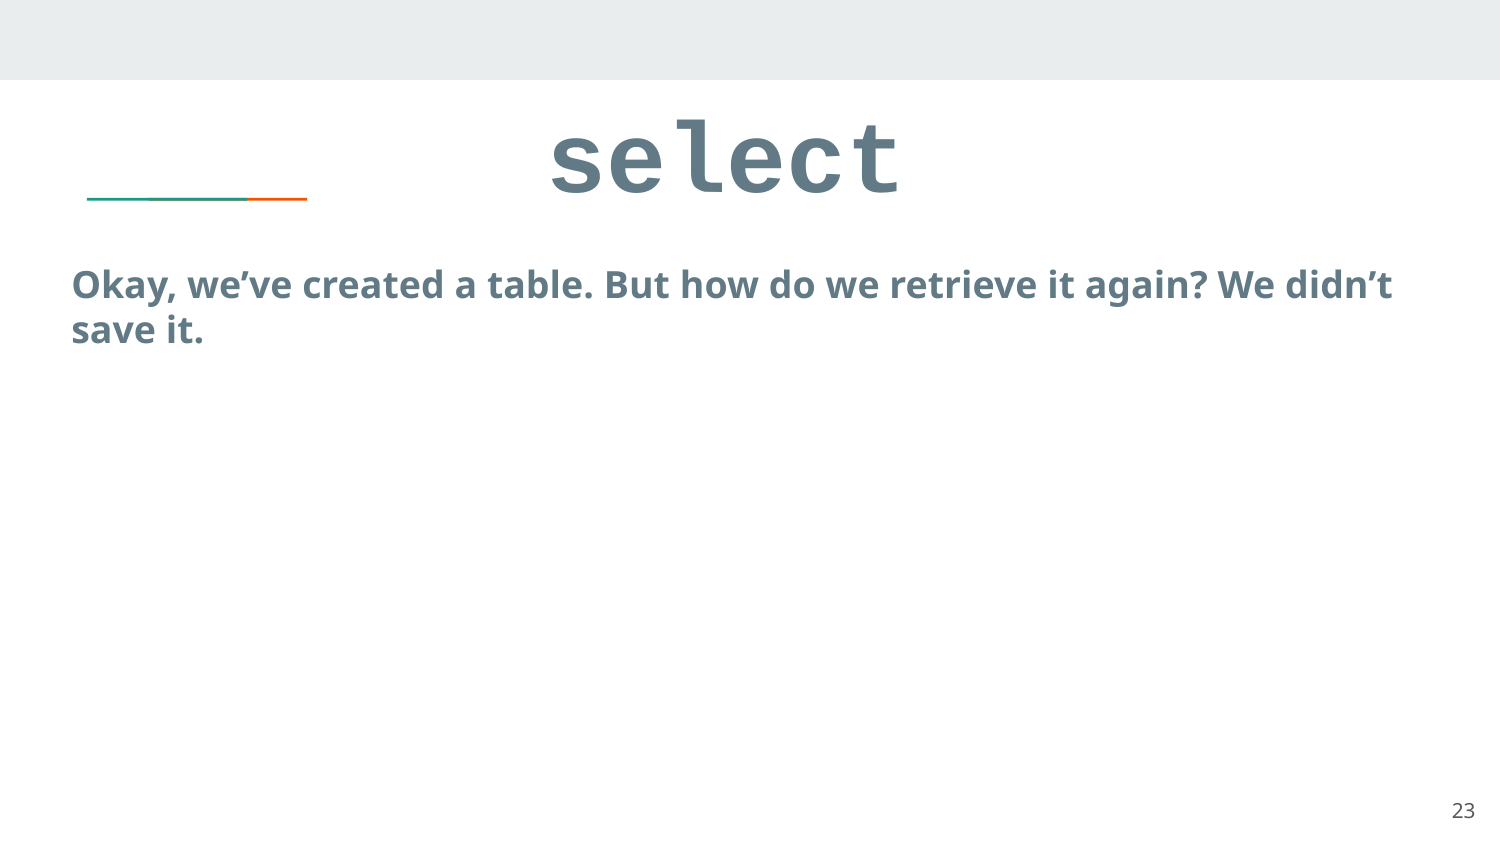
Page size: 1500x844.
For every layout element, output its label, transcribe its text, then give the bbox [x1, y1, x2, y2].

list Okay, we’ve created a table. But how do we retrieve it again? We didn’t save it. [56, 245, 1474, 810]
title select [531, 77, 1398, 183]
slide_number 23 [1400, 779, 1491, 844]
